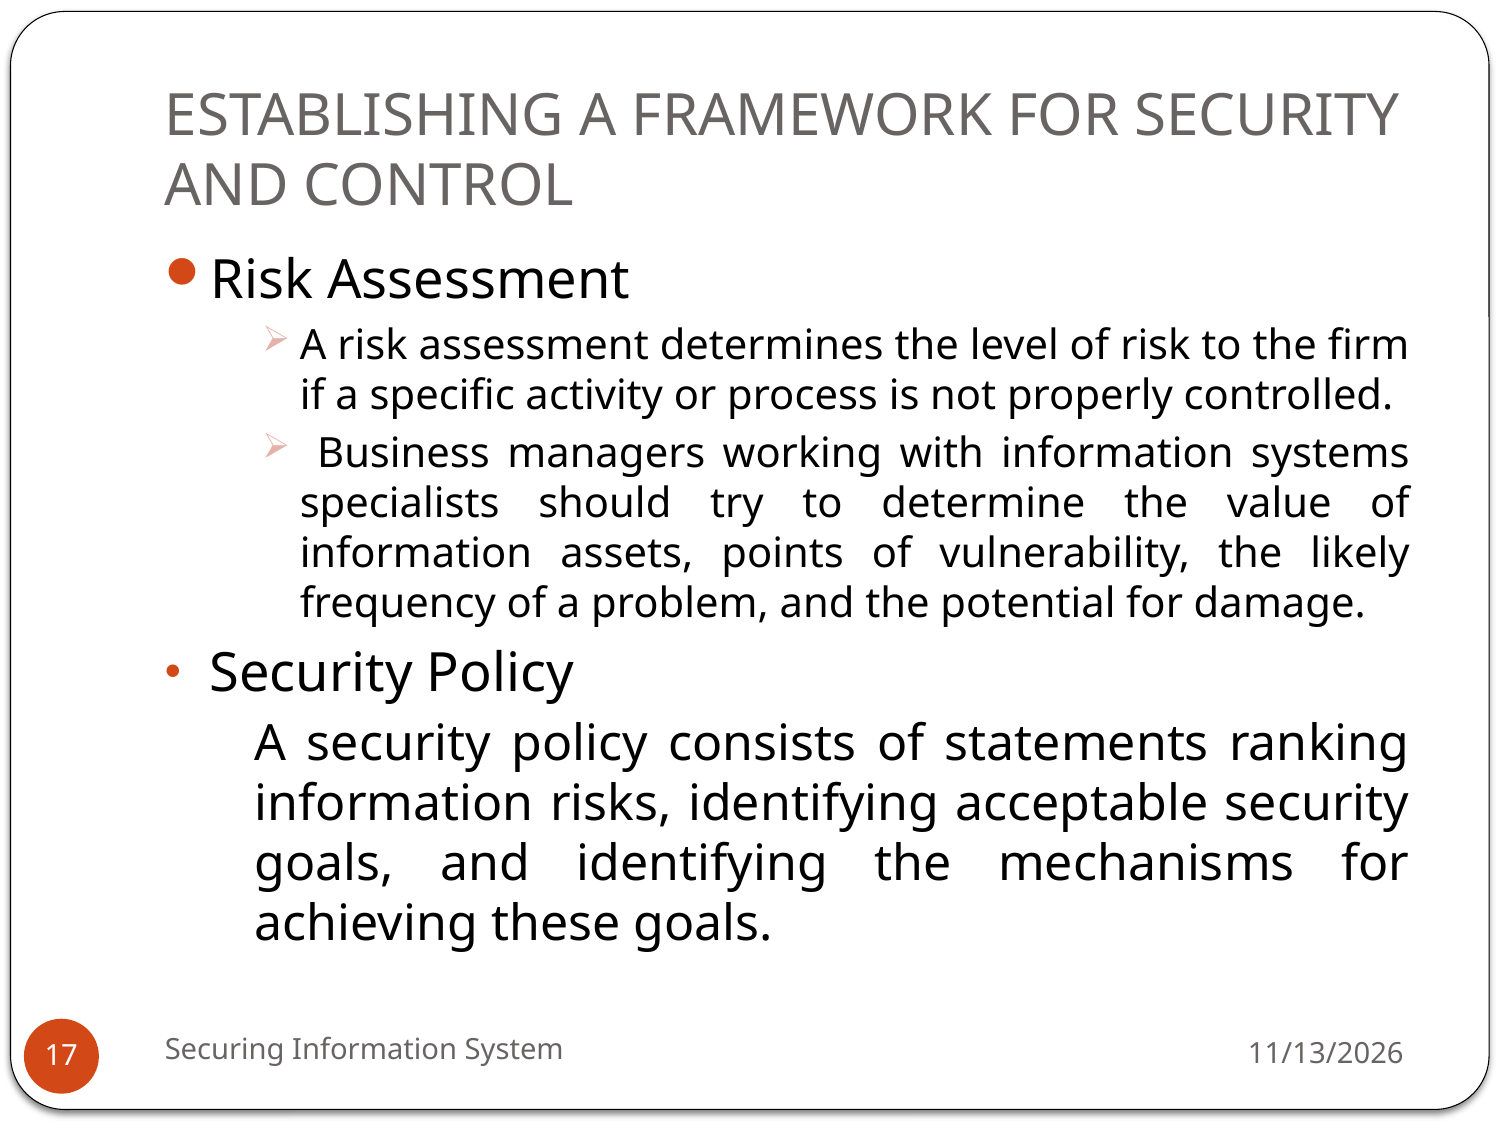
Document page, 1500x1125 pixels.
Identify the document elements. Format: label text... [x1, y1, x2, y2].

footer Securing Information System [150, 1012, 800, 1088]
title ESTABLISHING A FRAMEWORK FOR SECURITY AND CONTROL [150, 45, 1425, 233]
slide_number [1012, 1015, 1419, 1094]
slide_number 17 [23, 1018, 99, 1094]
list Risk Assessment A risk assessment determines the level of risk to the firm if a specific activity or process is not properly controlled. Business managers working with information systems specialists should try to determine the value of information assets, points of vulnerability, the likely frequency of a problem, and the potential for damage. Security Policy A security policy consists of statements ranking information risks, identifying acceptable security goals, and identifying the mechanisms for achieving these goals. [150, 237, 1425, 988]
